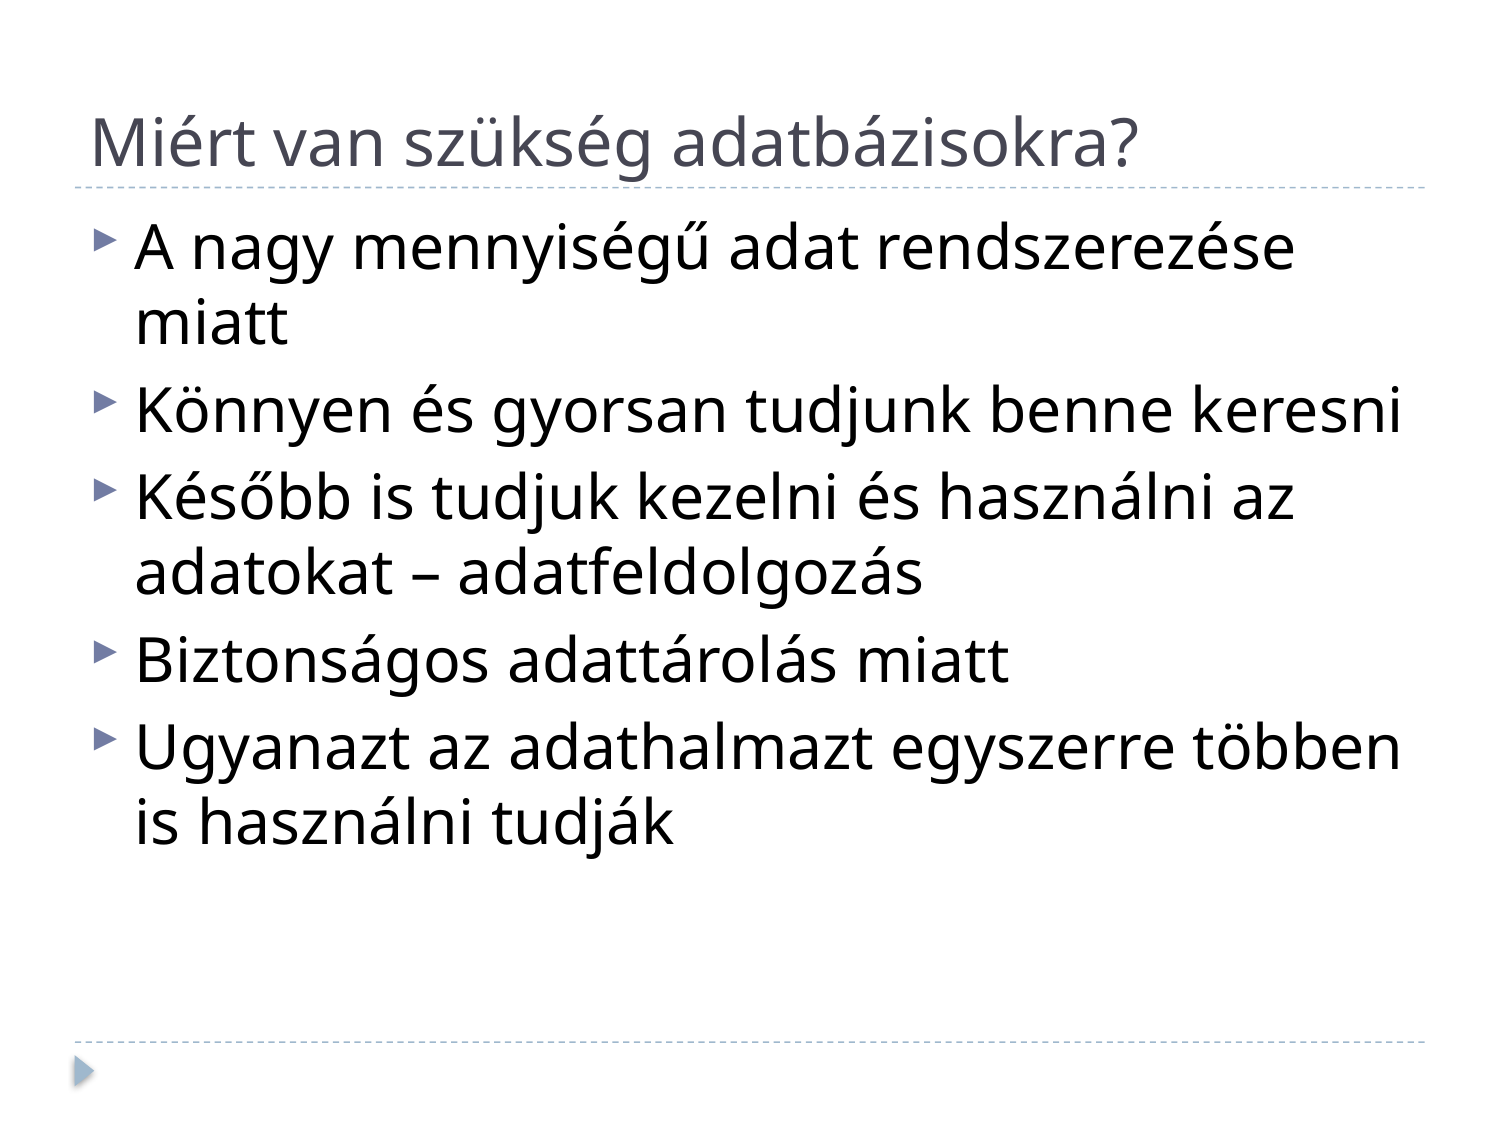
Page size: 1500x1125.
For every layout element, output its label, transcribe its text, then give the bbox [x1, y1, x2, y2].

title Miért van szükség adatbázisokra? [75, 24, 1425, 188]
list A nagy mennyiségű adat rendszerezése miatt Könnyen és gyorsan tudjunk benne keresni Később is tudjuk kezelni és használni az adatokat – adatfeldolgozás Biztonságos adattárolás miatt Ugyanazt az adathalmazt egyszerre többen is használni tudják [75, 200, 1425, 1010]
